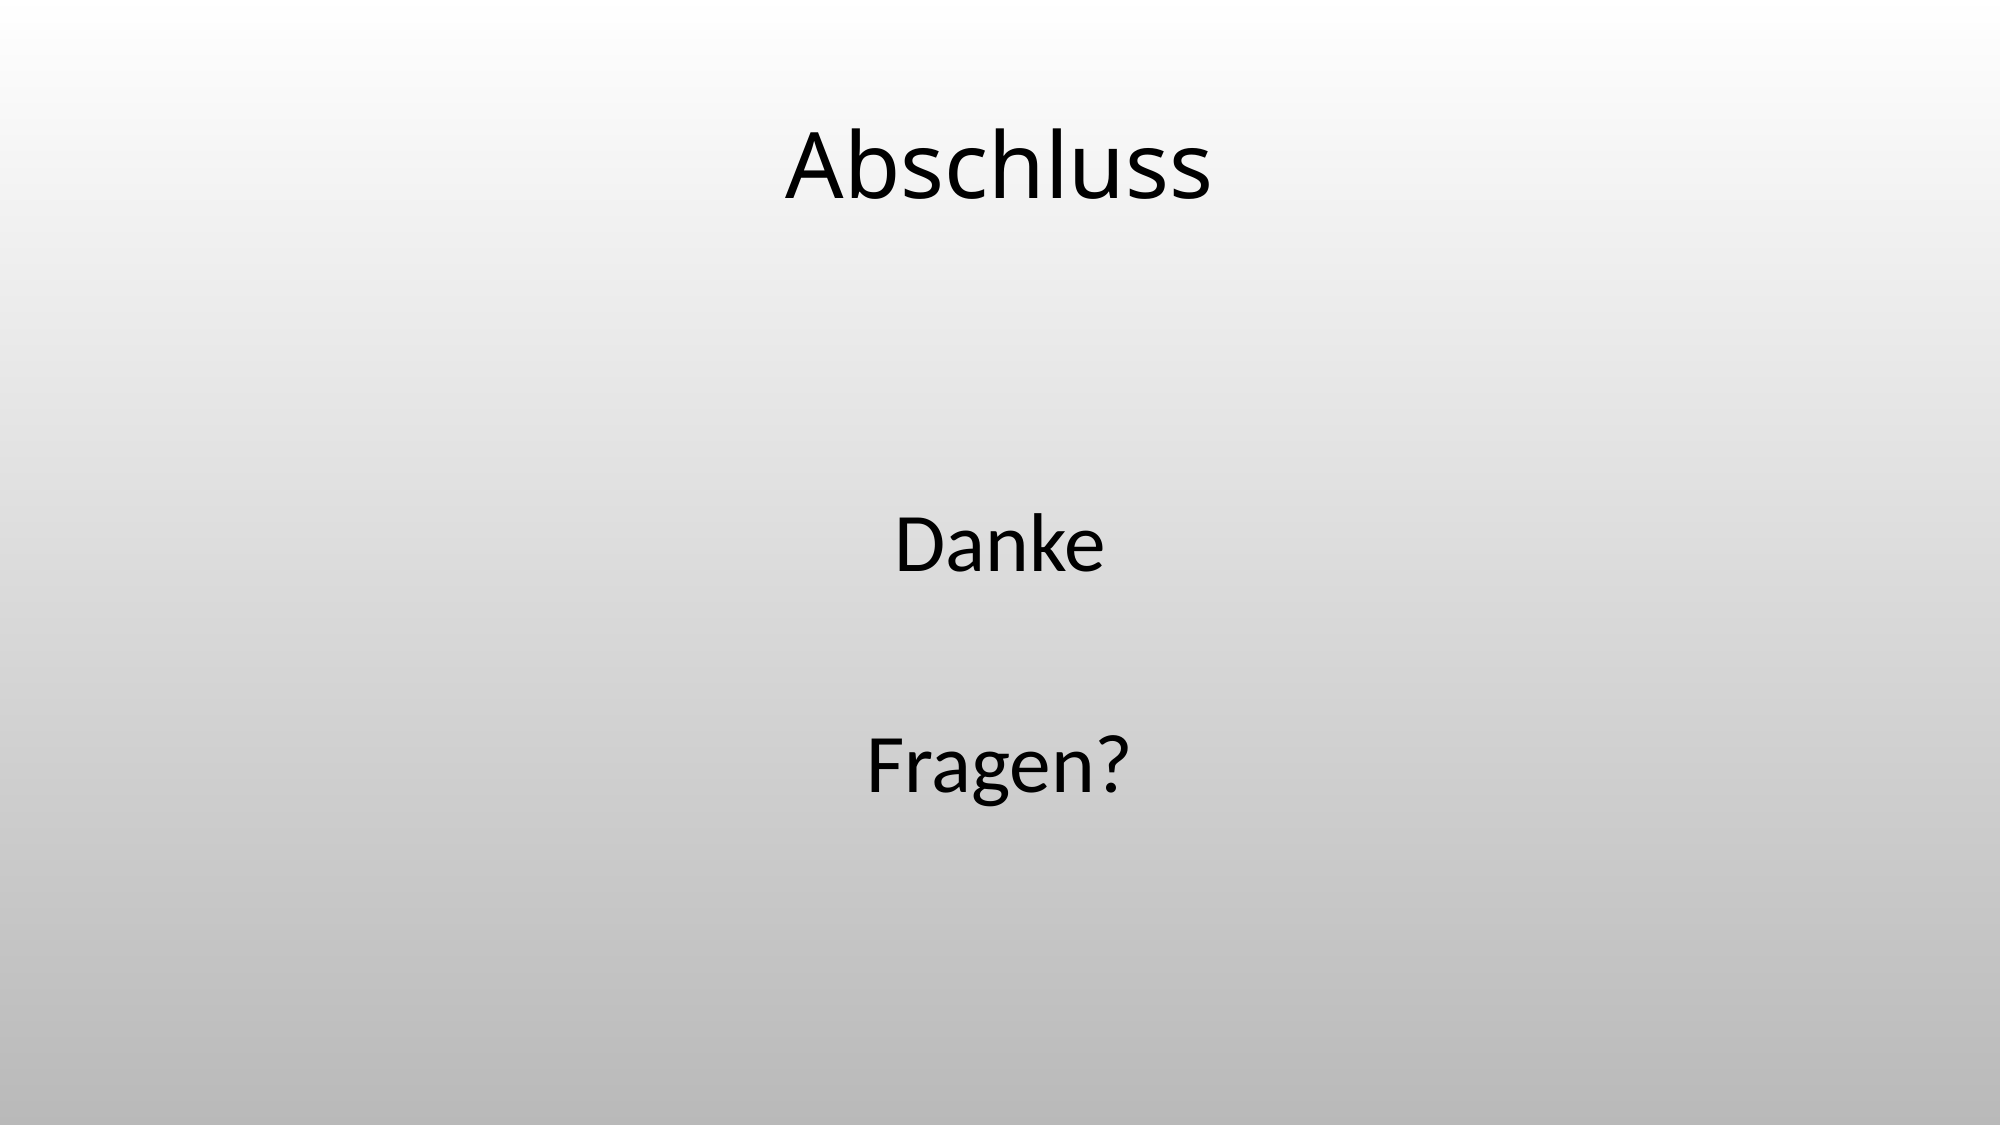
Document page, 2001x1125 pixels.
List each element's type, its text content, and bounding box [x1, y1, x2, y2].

list Danke Fragen? [137, 491, 1863, 1014]
title Abschluss [137, 59, 1863, 278]
